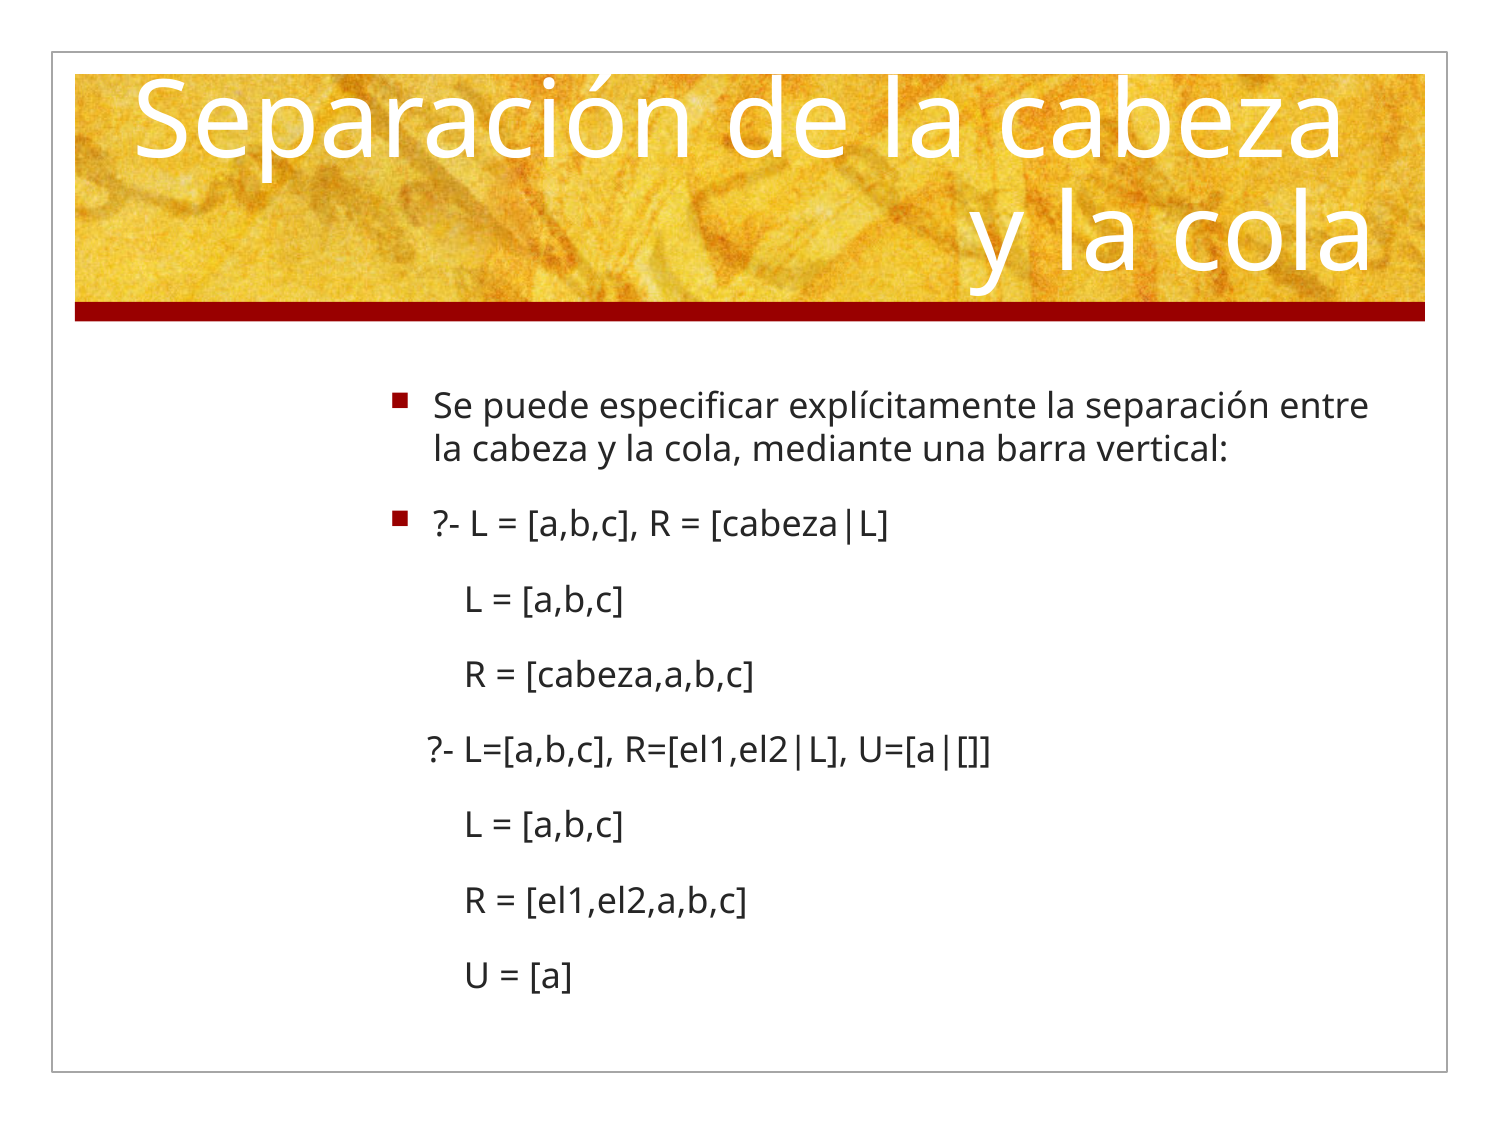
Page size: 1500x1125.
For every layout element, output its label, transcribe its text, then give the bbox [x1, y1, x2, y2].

picture [75, 74, 1425, 301]
title Separación de la cabeza y la cola [108, 74, 1392, 292]
list Se puede especificar explícitamente la separación entre la cabeza y la cola, mediante una barra vertical: ?- L = [a,b,c], R = [cabeza|L] L = [a,b,c] R = [cabeza,a,b,c] ?- L=[a,b,c], R=[el1,el2|L], U=[a|[]] L = [a,b,c] R = [el1,el2,a,b,c] U = [a] [375, 375, 1392, 1005]
